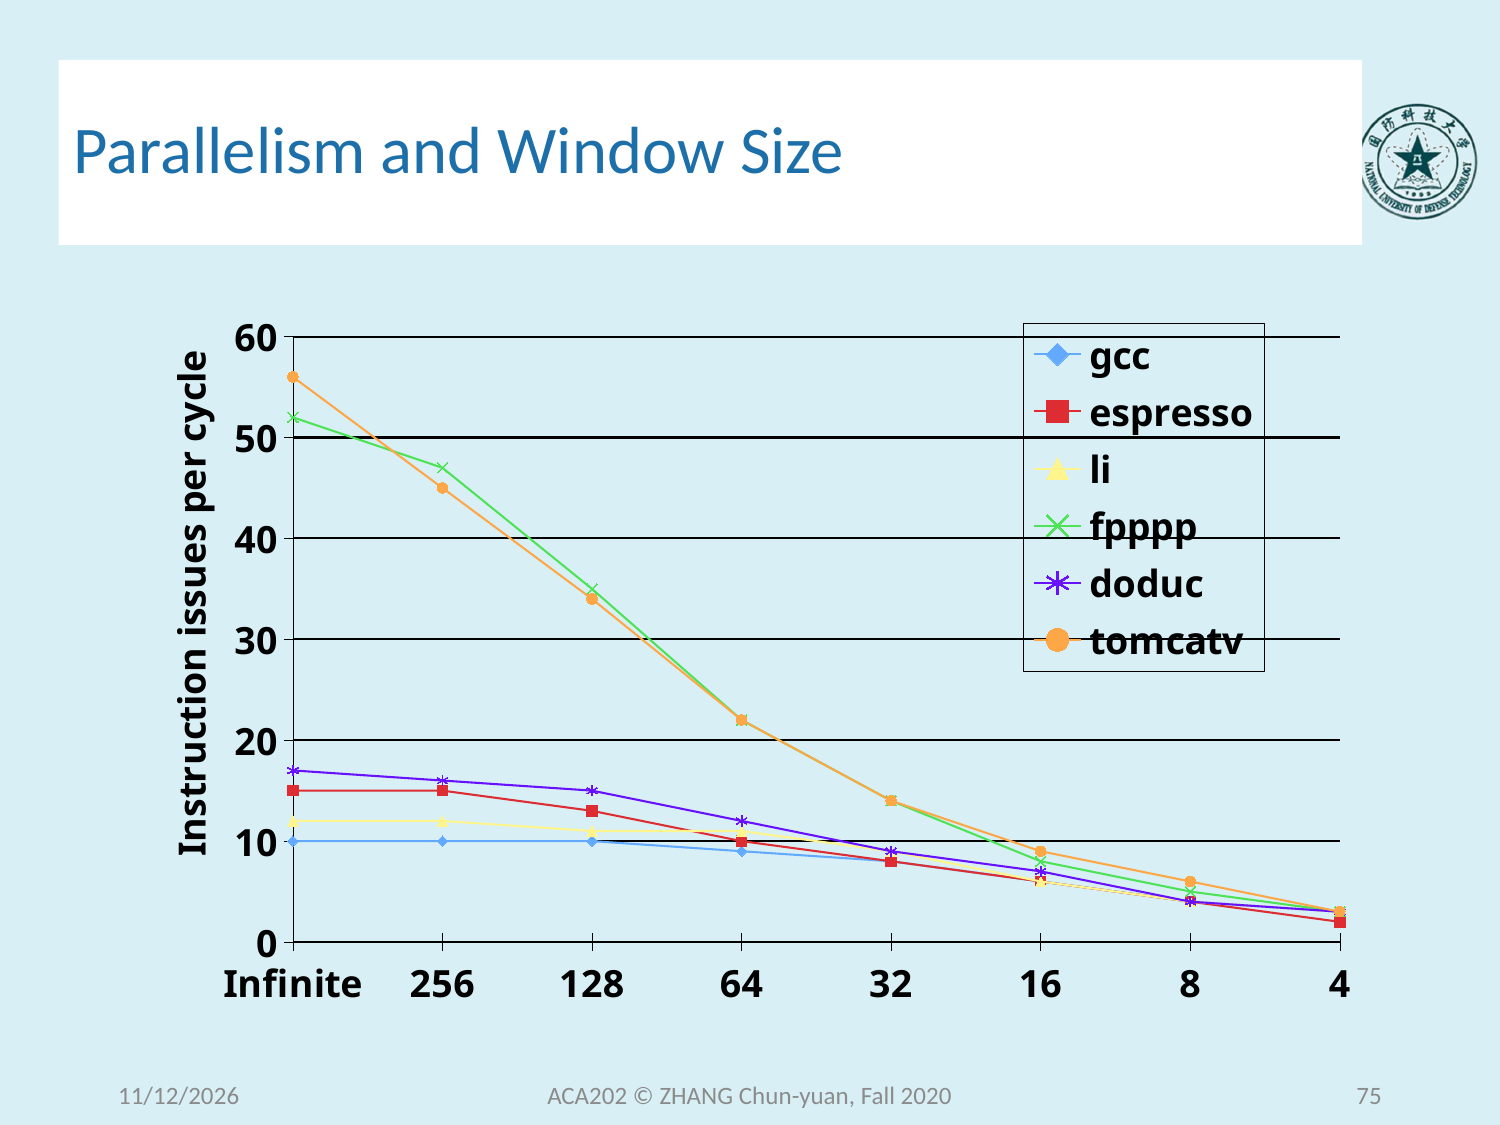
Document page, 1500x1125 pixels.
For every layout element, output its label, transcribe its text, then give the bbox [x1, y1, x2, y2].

footer ACA202 © ZHANG Chun-yuan, Fall 2020 [496, 1064, 1004, 1125]
title Parallelism and Window Size [58, 59, 1363, 245]
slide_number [103, 1064, 441, 1125]
chart [103, 299, 1397, 1014]
slide_number 75 [1059, 1064, 1397, 1125]
picture [1363, 102, 1480, 224]
